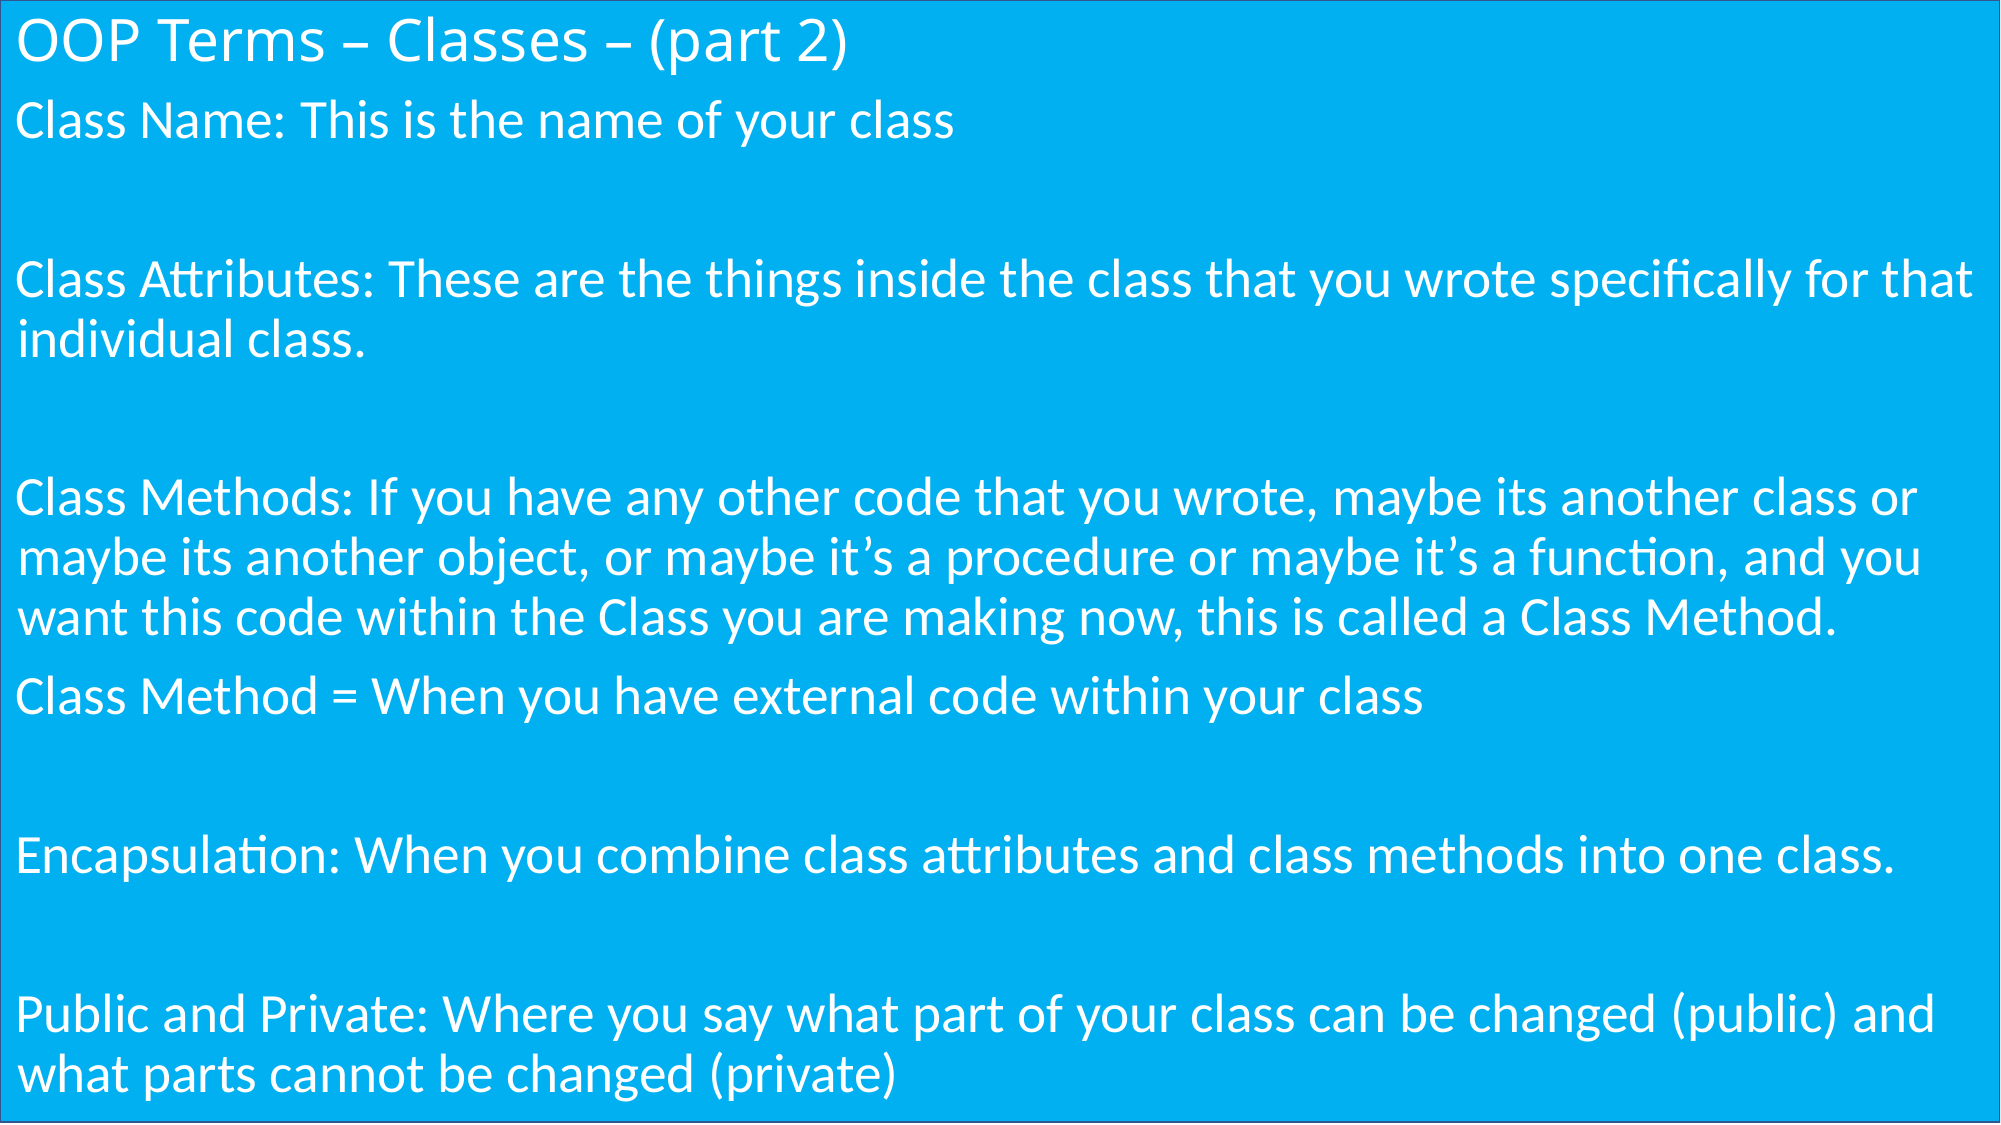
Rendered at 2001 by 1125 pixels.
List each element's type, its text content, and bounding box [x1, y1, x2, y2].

title OOP Terms – Classes – (part 2) [0, 3, 2000, 82]
list Class Name: This is the name of your class Class Attributes: These are the things inside the class that you wrote specifically for that individual class. Class Methods: If you have any other code that you wrote, maybe its another class or maybe its another object, or maybe it’s a procedure or maybe it’s a function, and you want this code within the Class you are making now, this is called a Class Method. Class Method = When you have external code within your class Encapsulation: When you combine class attributes and class methods into one class. Public and Private: Where you say what part of your class can be changed (public) and what parts cannot be changed (private) [0, 83, 2000, 1122]
